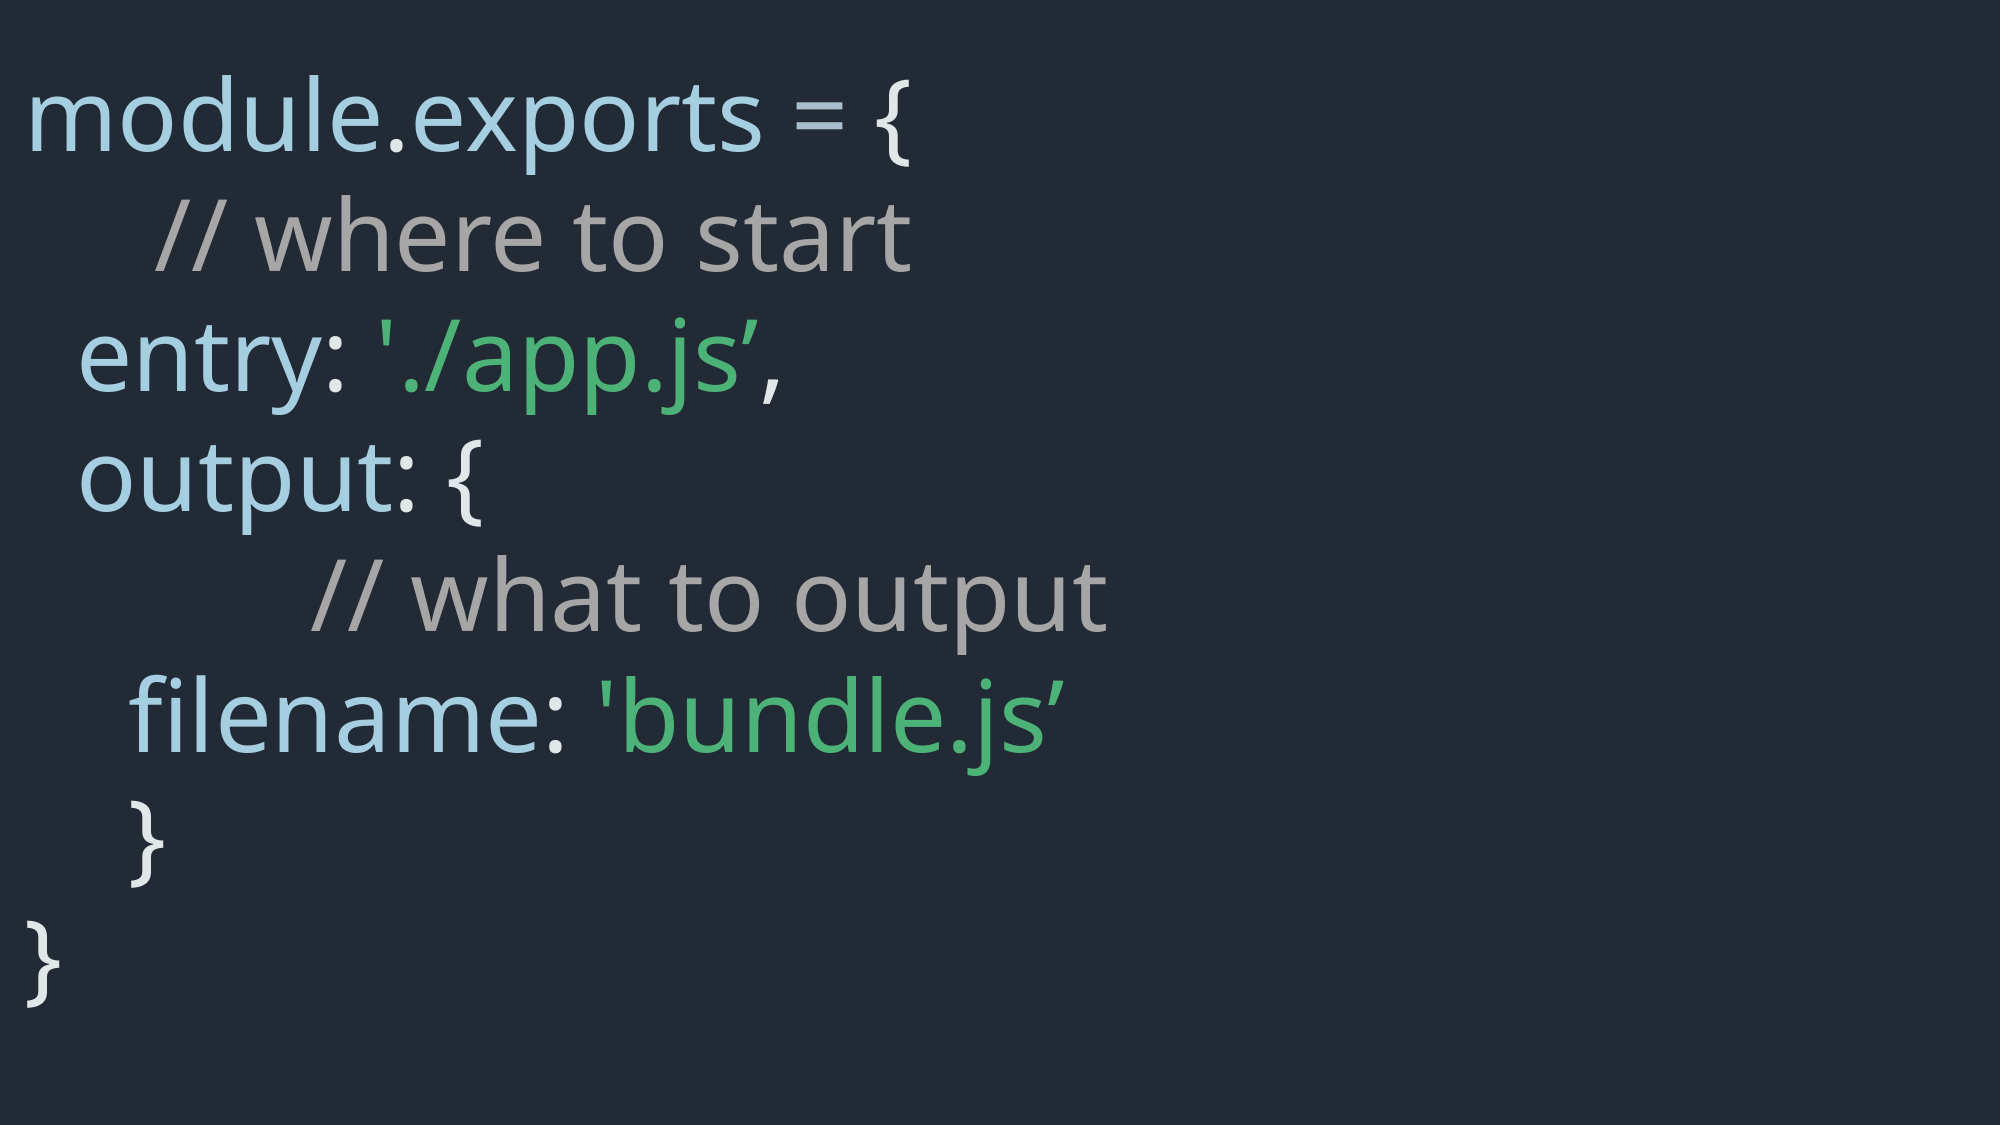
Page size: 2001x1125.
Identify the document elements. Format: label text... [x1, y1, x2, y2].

text_box module.exports = { // where to start entry: './app.js’, output: { // what to output filename: 'bundle.js’ } } [24, 51, 1990, 1013]
